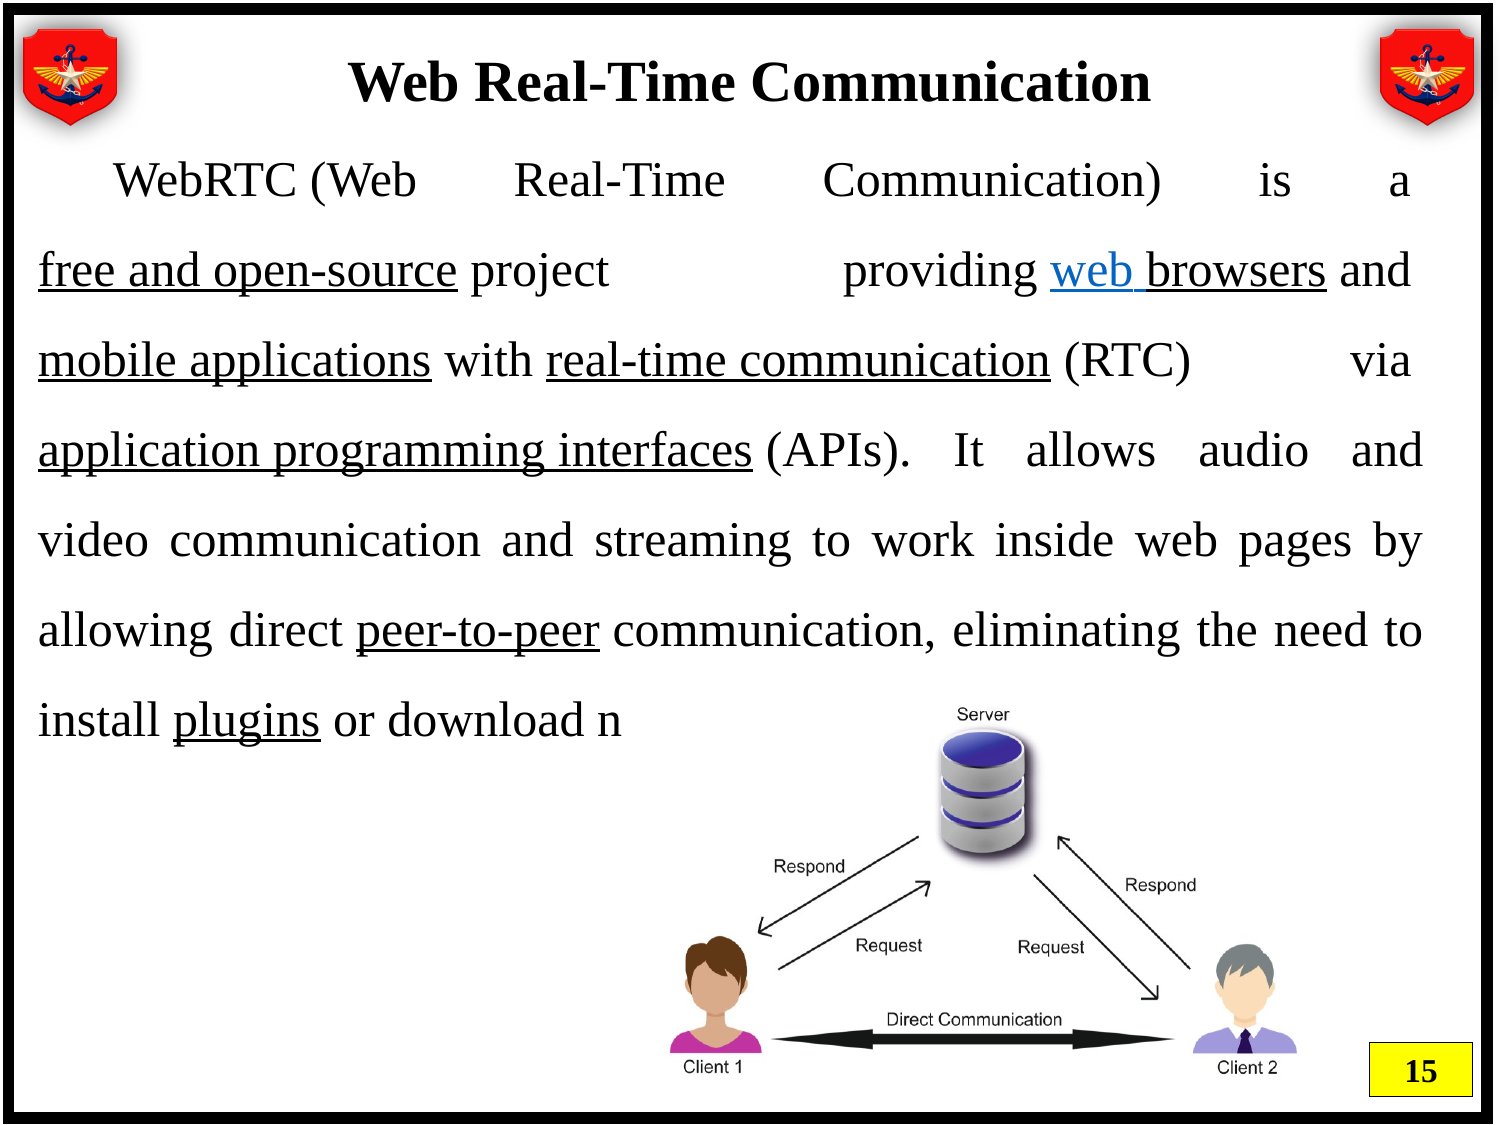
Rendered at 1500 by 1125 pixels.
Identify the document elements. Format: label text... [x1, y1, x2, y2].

text_box WebRTC (Web Real-Time Communication) is a free and open-source project providing web browsers and mobile applications with real-time communication (RTC) via application programming interfaces (APIs). It allows audio and video communication and streaming to work inside web pages by allowing direct peer-to-peer communication, eliminating the need to install plugins or download native apps. [23, 1119, 1439, 1125]
text_box [34, 152, 1451, 587]
picture [1380, 29, 1474, 126]
picture [623, 682, 1370, 1089]
picture [23, 29, 117, 126]
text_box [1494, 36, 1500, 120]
text_box [7, 8, 1488, 1119]
text_box 15 [1369, 1042, 1473, 1097]
